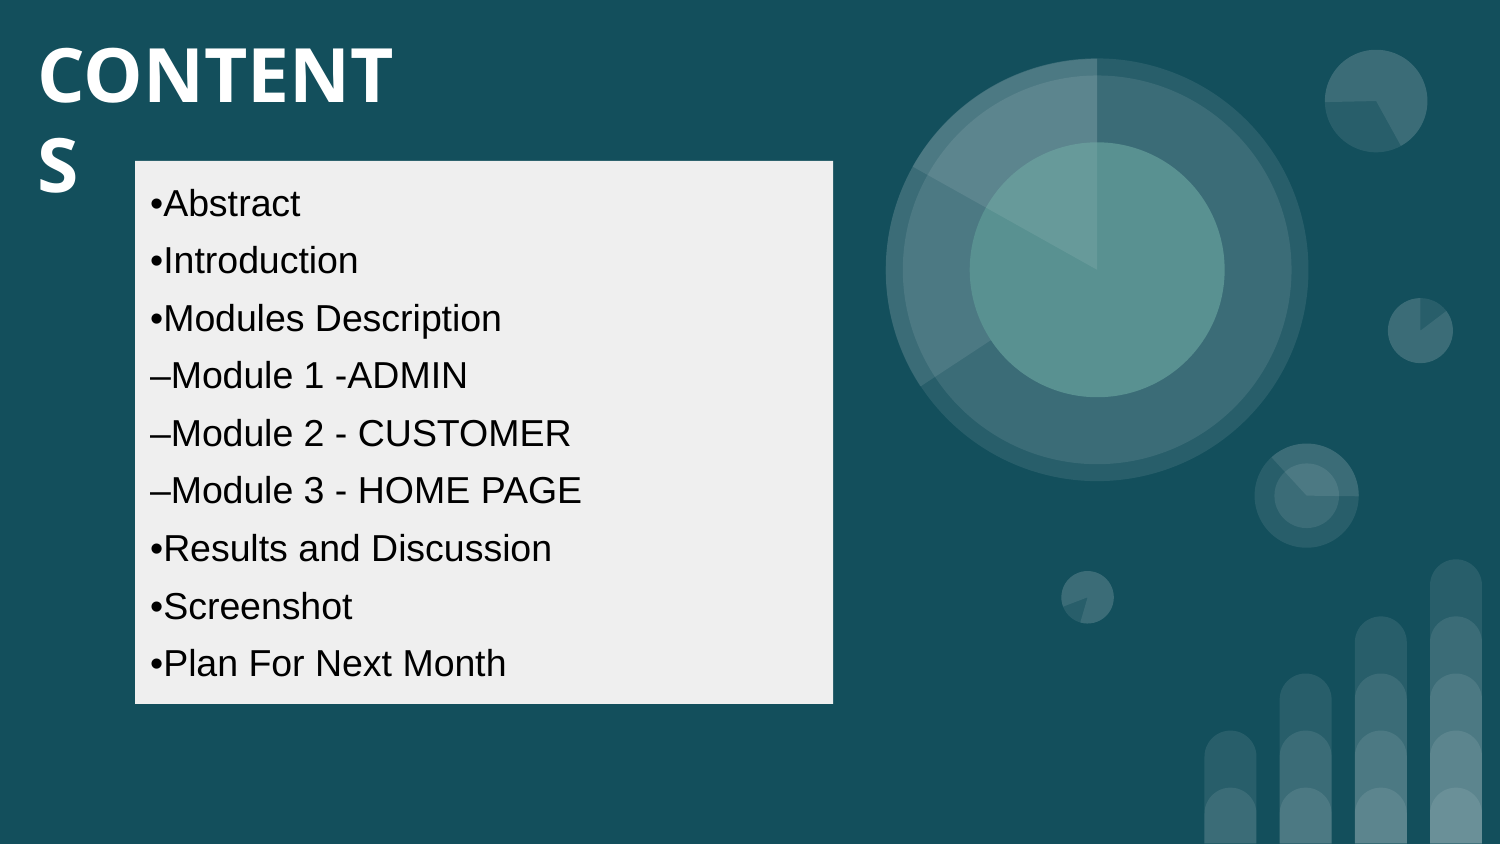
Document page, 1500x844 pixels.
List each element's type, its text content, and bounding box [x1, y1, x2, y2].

subtitle •Abstract •Introduction •Modules Description –Module 1 -ADMIN –Module 2 - CUSTOMER –Module 3 - HOME PAGE •Results and Discussion •Screenshot •Plan For Next Month [135, 160, 834, 704]
text_box CONTENTS [22, 12, 445, 222]
